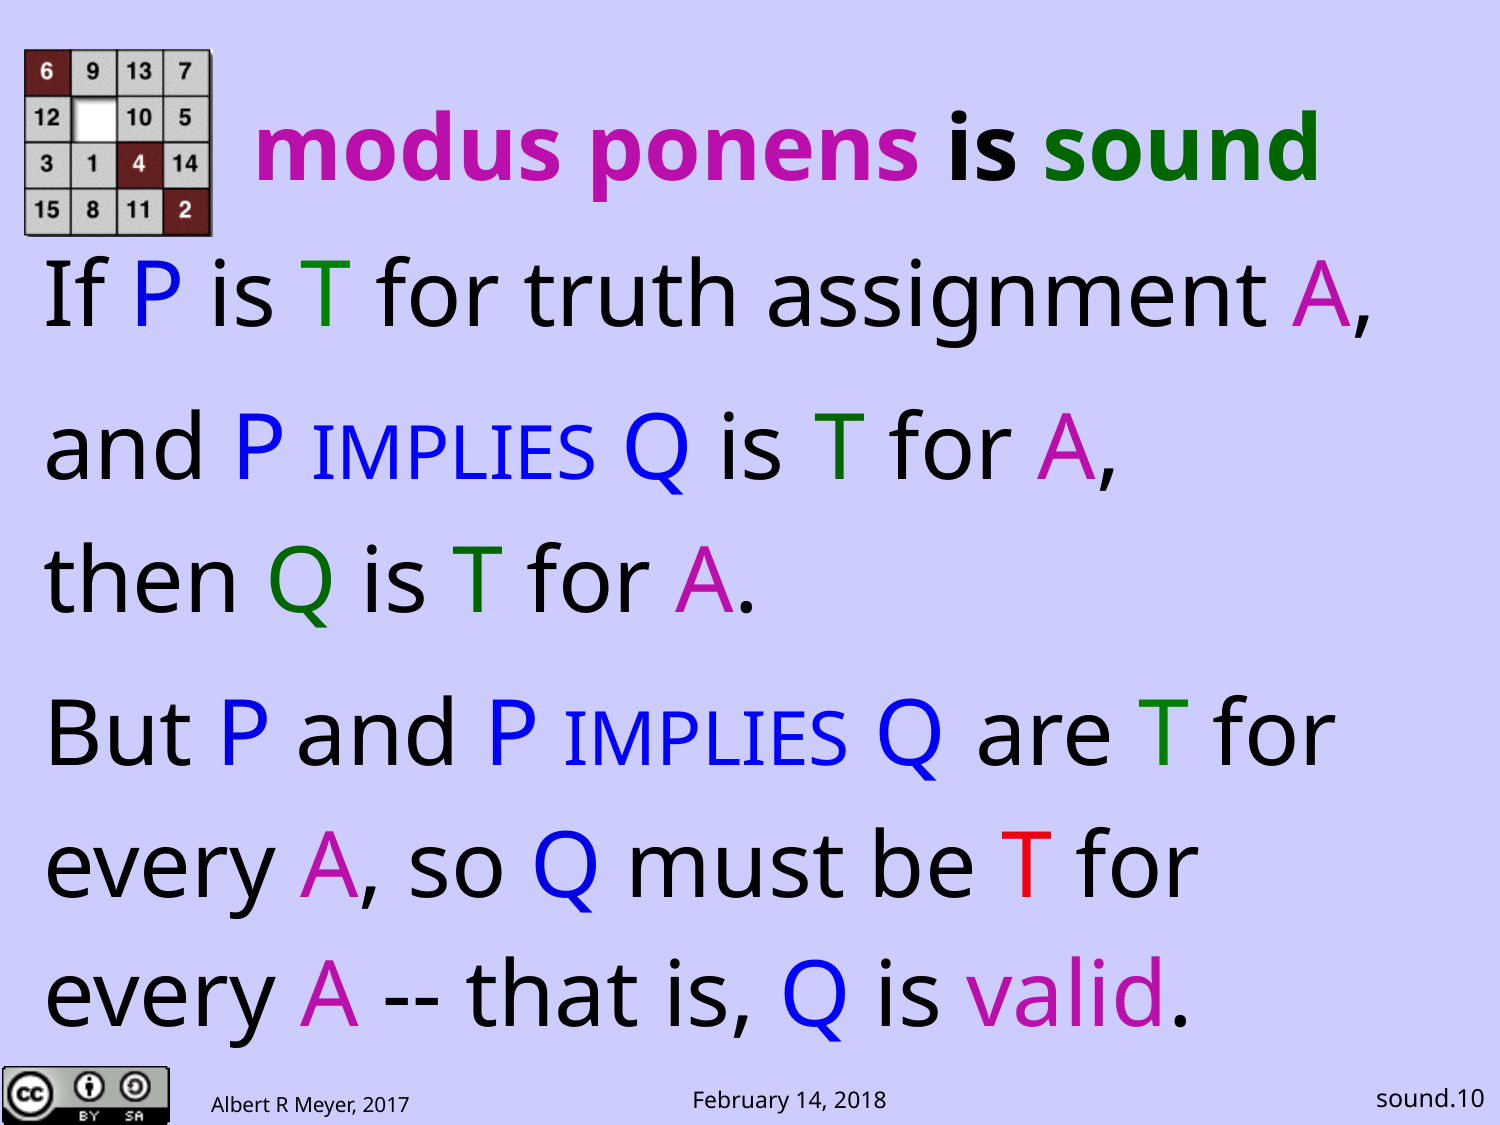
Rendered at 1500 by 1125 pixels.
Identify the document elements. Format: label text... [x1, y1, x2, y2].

slide_number sound.10 [1355, 1074, 1500, 1121]
list If P is T for truth assignment A, and P IMPLIES Q is T for A, then Q is T for A. But P and P IMPLIES Q are T for every A, so Q must be T for every A -- that is, Q is valid. [28, 227, 1500, 1082]
title modus ponens is sound [237, 49, 1476, 227]
picture [2, 1066, 170, 1125]
picture [24, 49, 213, 237]
